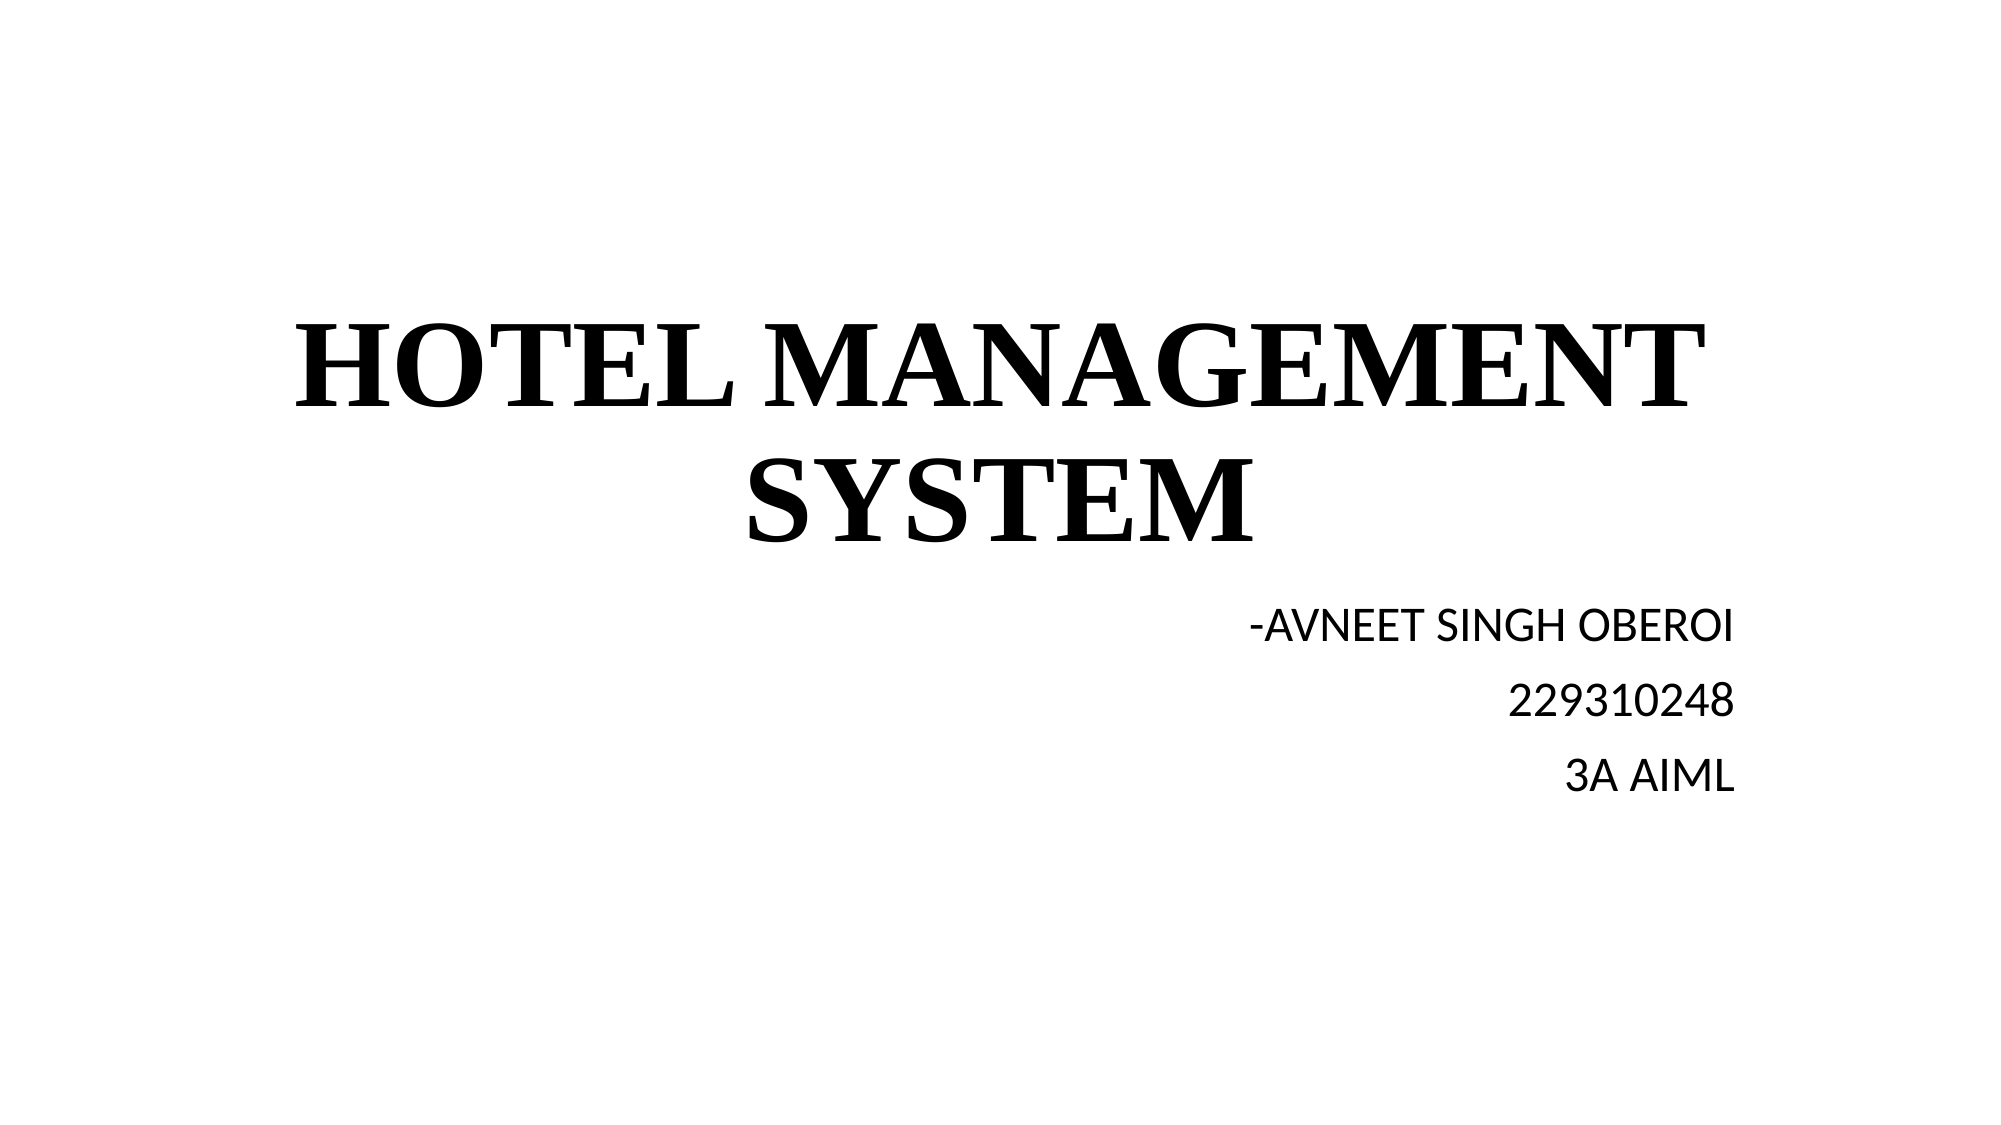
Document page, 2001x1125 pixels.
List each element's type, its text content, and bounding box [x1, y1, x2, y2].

title HOTEL MANAGEMENT SYSTEM [249, 184, 1750, 576]
subtitle -AVNEET SINGH OBEROI 229310248 3A AIML [249, 590, 1750, 863]
